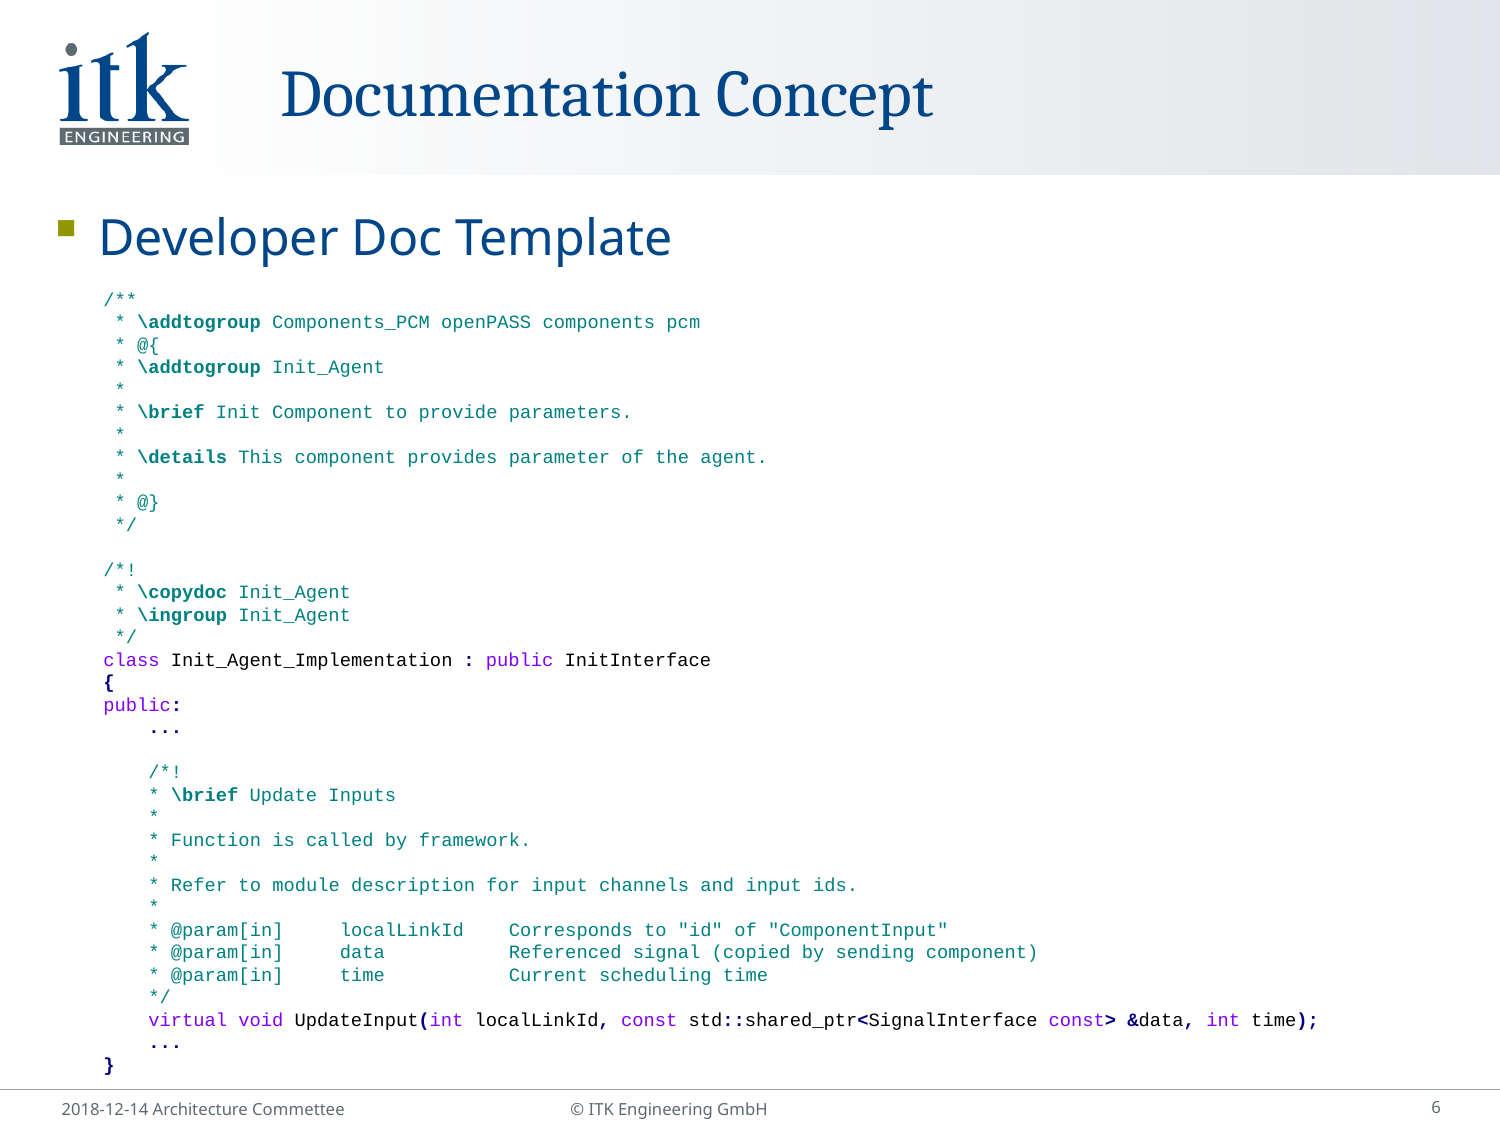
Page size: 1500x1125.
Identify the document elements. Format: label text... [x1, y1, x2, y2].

slide_number 6 [1322, 1092, 1441, 1125]
picture [59, 32, 189, 145]
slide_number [46, 1092, 401, 1125]
footer © ITK Engineering GmbH [442, 1092, 1058, 1125]
text_box /** * \addtogroup Components_PCM openPASS components pcm * @{ * \addtogroup Init_Agent * * \brief Init Component to provide parameters. * * \details This component provides parameter of the agent. * * @} */ /*! * \copydoc Init_Agent * \ingroup Init_Agent */ class Init_Agent_Implementation : public InitInterface { public: ... /*! * \brief Update Inputs * * Function is called by framework. * * Refer to module description for input channels and input ids. * * @param[in] localLinkId Corresponds to "id" of "ComponentInput" * @param[in] data Referenced signal (copied by sending component) * @param[in] time Current scheduling time */ virtual void UpdateInput(int localLinkId, const std::shared_ptr<SignalInterface const> &data, int time); ... } [88, 280, 1359, 1083]
list Developer Doc Template [53, 197, 1441, 1060]
title Documentation Concept [265, 17, 1442, 161]
